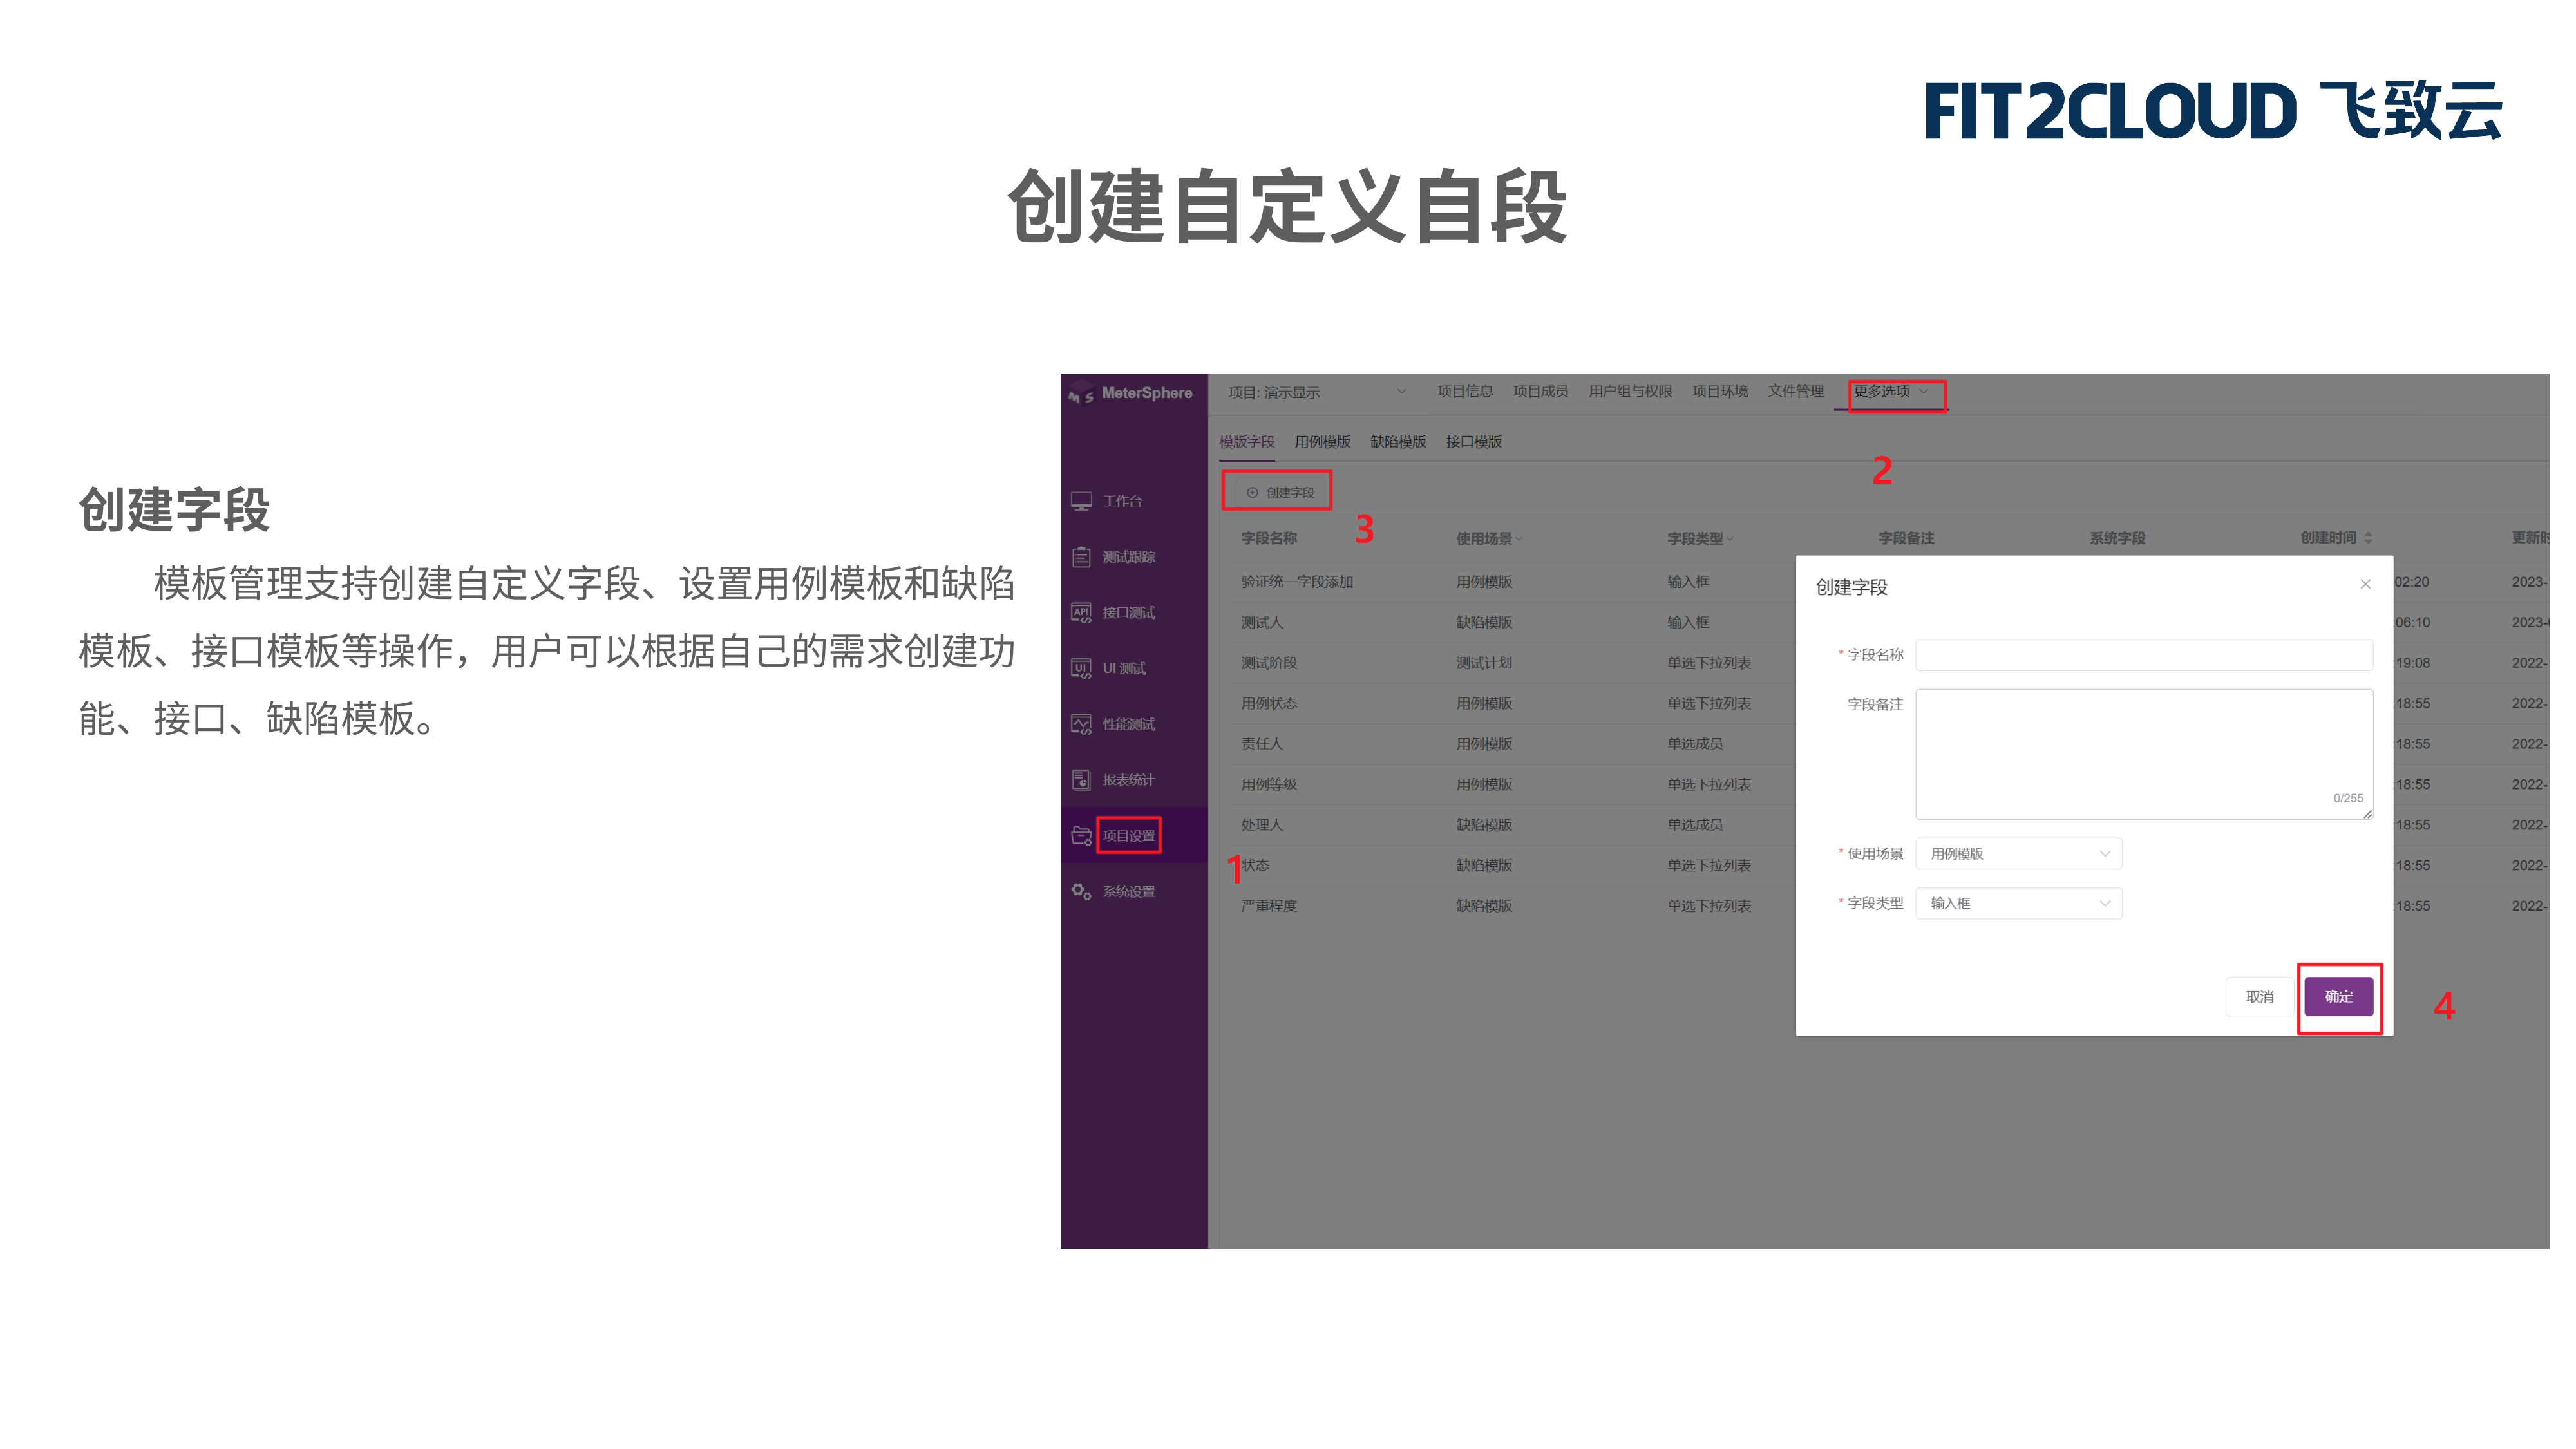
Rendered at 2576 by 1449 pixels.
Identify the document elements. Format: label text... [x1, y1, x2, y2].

text_box 创建自定义自段 [0, 146, 2576, 263]
picture [1061, 374, 2550, 1249]
text_box 创建字段 模板管理支持创建自定义字段、设置用例模板和缺陷模板、接口模板等操作，用户可以根据自己的需求创建功能、接口、缺陷模板。 [71, 336, 1032, 854]
picture [1926, 80, 2503, 140]
